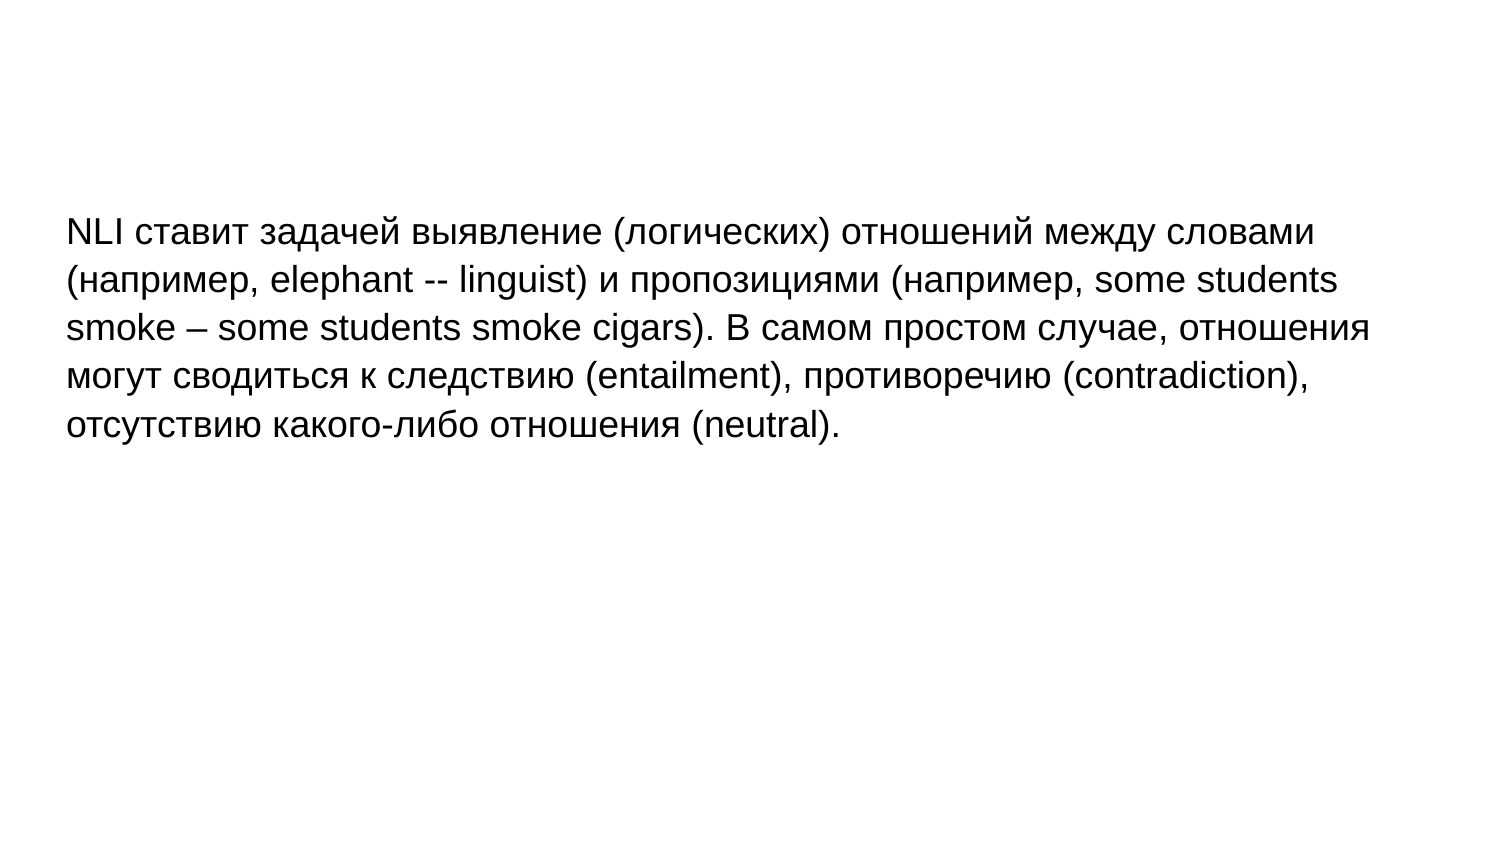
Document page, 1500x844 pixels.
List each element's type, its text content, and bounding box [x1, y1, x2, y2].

list NLI ставит задачей выявление (логических) отношений между словами (например, elephant -- linguist) и пропозициями (например, some students smoke – some students smoke cigars). В самом простом случае, отношения могут сводиться к следствию (entailment), противоречию (contradiction), отсутствию какого-либо отношения (neutral). [51, 189, 1449, 750]
